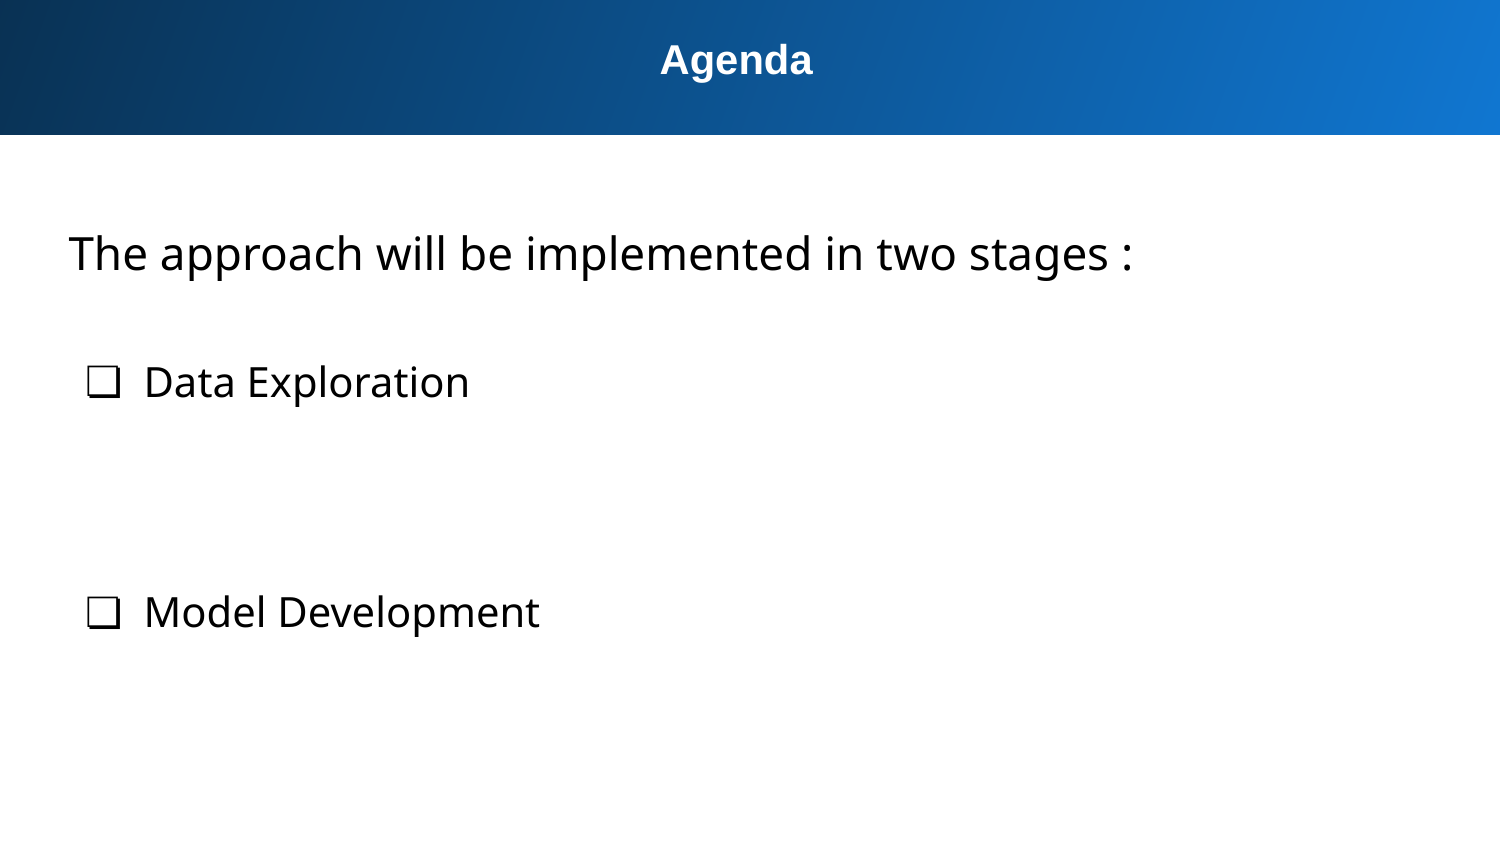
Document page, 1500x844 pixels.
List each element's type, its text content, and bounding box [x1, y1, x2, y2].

text_box The approach will be implemented in two stages : Data Exploration Model Development [53, 201, 1447, 777]
text_box Agenda [33, 18, 1439, 120]
text_box [0, 0, 1500, 135]
